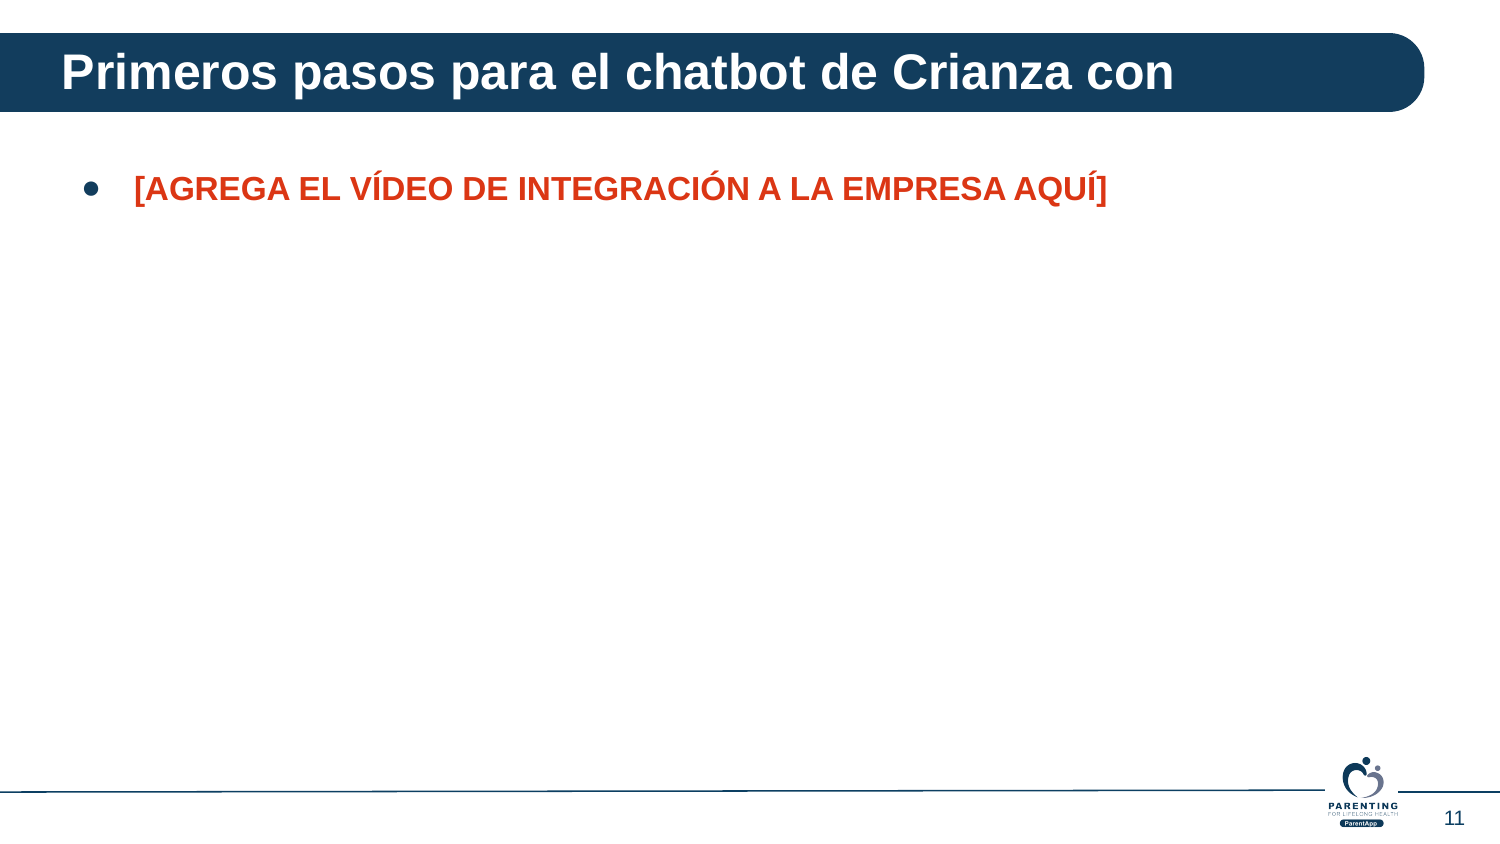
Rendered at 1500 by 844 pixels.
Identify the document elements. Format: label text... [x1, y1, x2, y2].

picture [1328, 756, 1398, 828]
text_box [0, 33, 46, 112]
text_box [AGREGA EL VÍDEO DE INTEGRACIÓN A LA EMPRESA AQUÍ] [44, 159, 1390, 215]
text_box Primeros pasos para el chatbot de Crianza con Conciencia+ [46, 32, 1500, 168]
